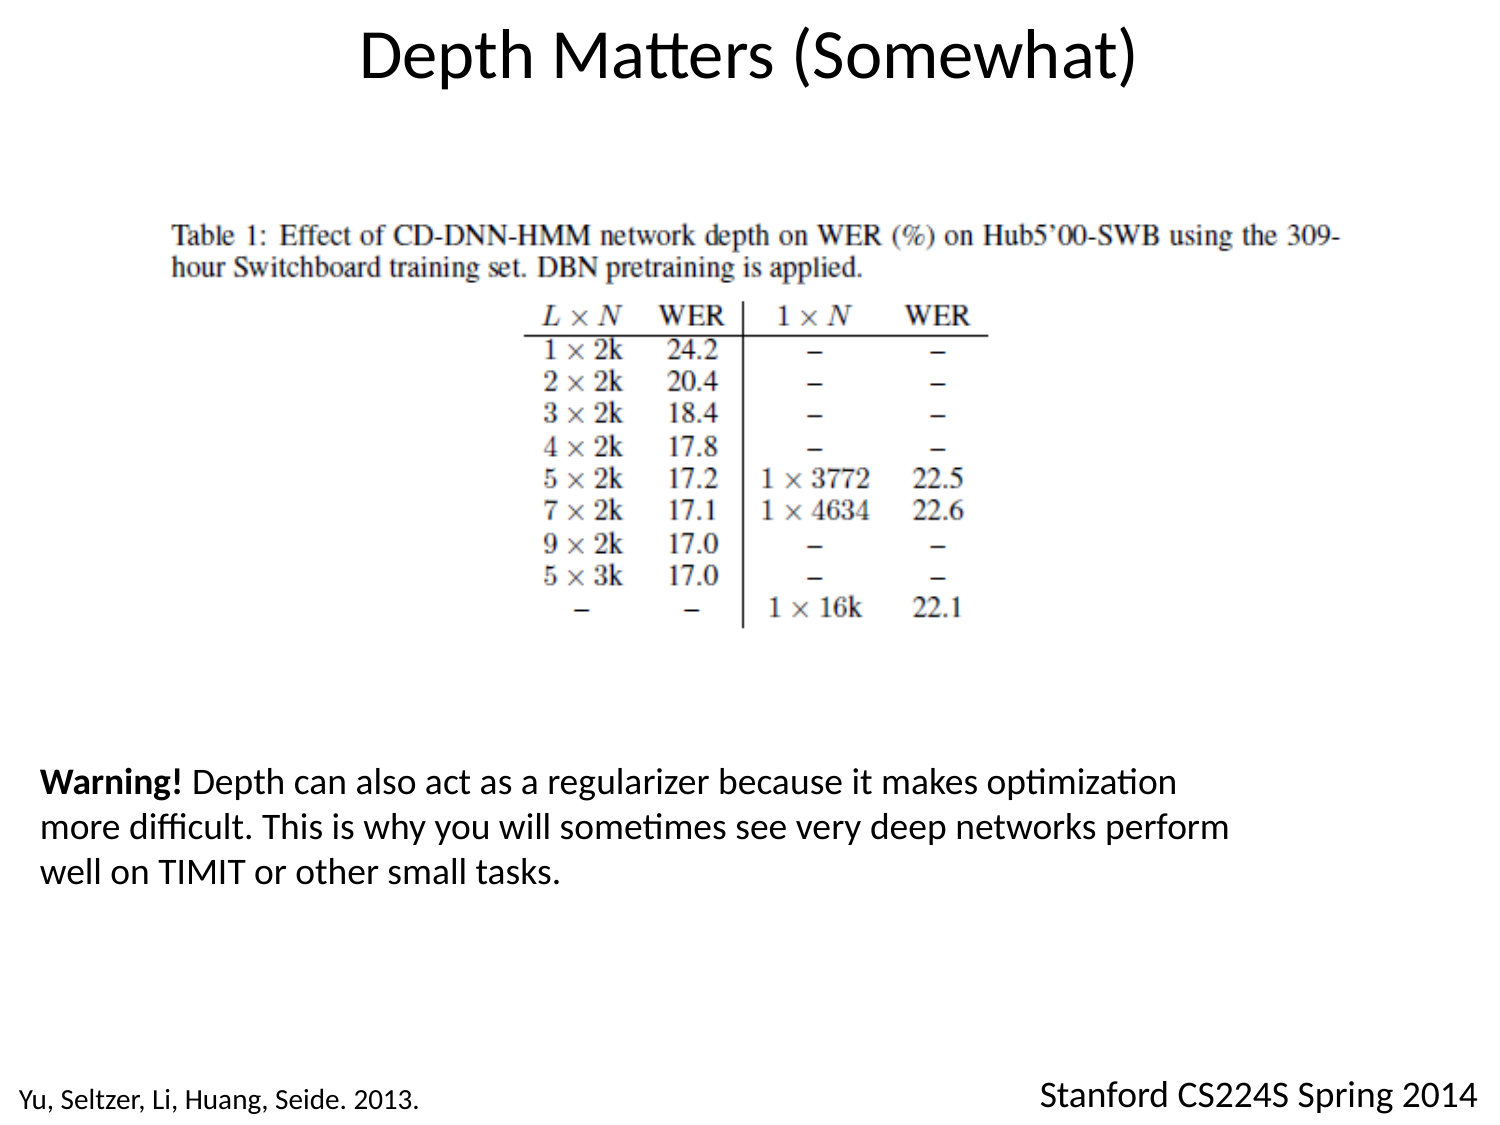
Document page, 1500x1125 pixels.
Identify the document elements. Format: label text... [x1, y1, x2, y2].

text_box Warning! Depth can also act as a regularizer because it makes optimization more difficult. This is why you will sometimes see very deep networks perform well on TIMIT or other small tasks. [24, 749, 1250, 900]
text_box Yu, Seltzer, Li, Huang, Seide. 2013. [3, 1073, 800, 1123]
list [141, 212, 1358, 638]
title Depth Matters (Somewhat) [0, 0, 1500, 100]
